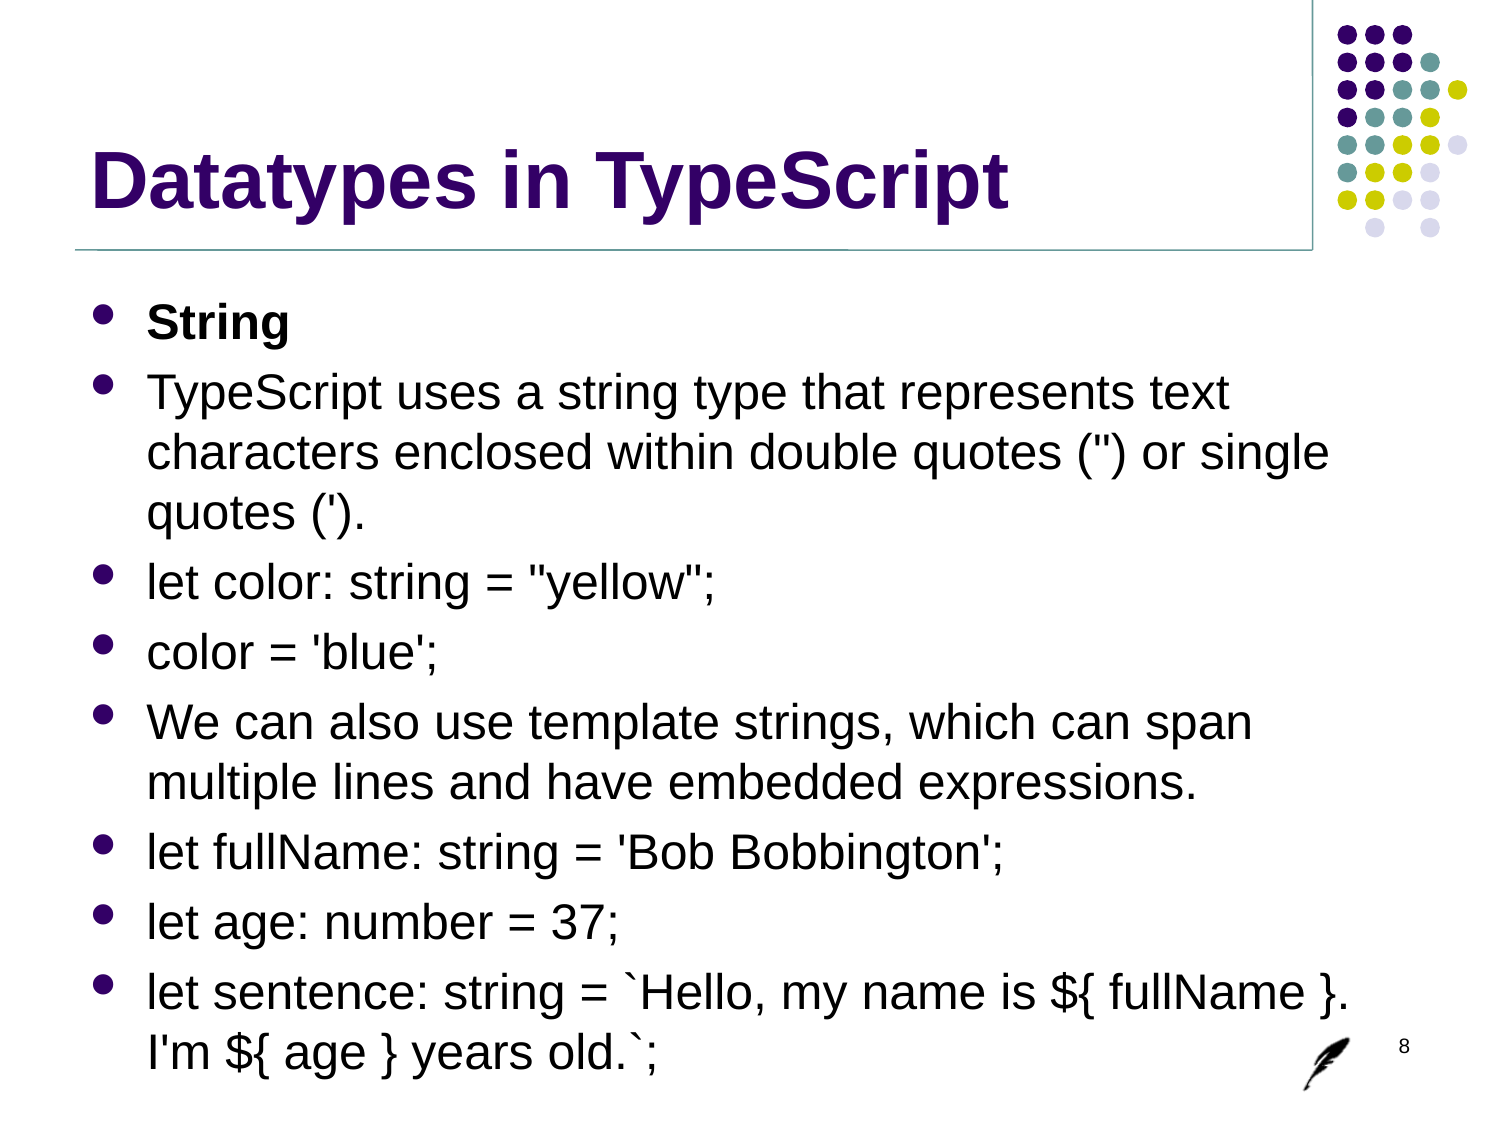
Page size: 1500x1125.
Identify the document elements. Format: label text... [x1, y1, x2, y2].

slide_number 8 [1074, 1025, 1425, 1100]
title Datatypes in TypeScript [75, 20, 1313, 233]
list String TypeScript uses a string type that represents text characters enclosed within double quotes (") or single quotes ('). let color: string = "yellow"; color = 'blue'; We can also use template strings, which can span multiple lines and have embedded expressions. let fullName: string = 'Bob Bobbington'; let age: number = 37; let sentence: string = `Hello, my name is ${ fullName }. I'm ${ age } years old.`; [75, 282, 1425, 1006]
